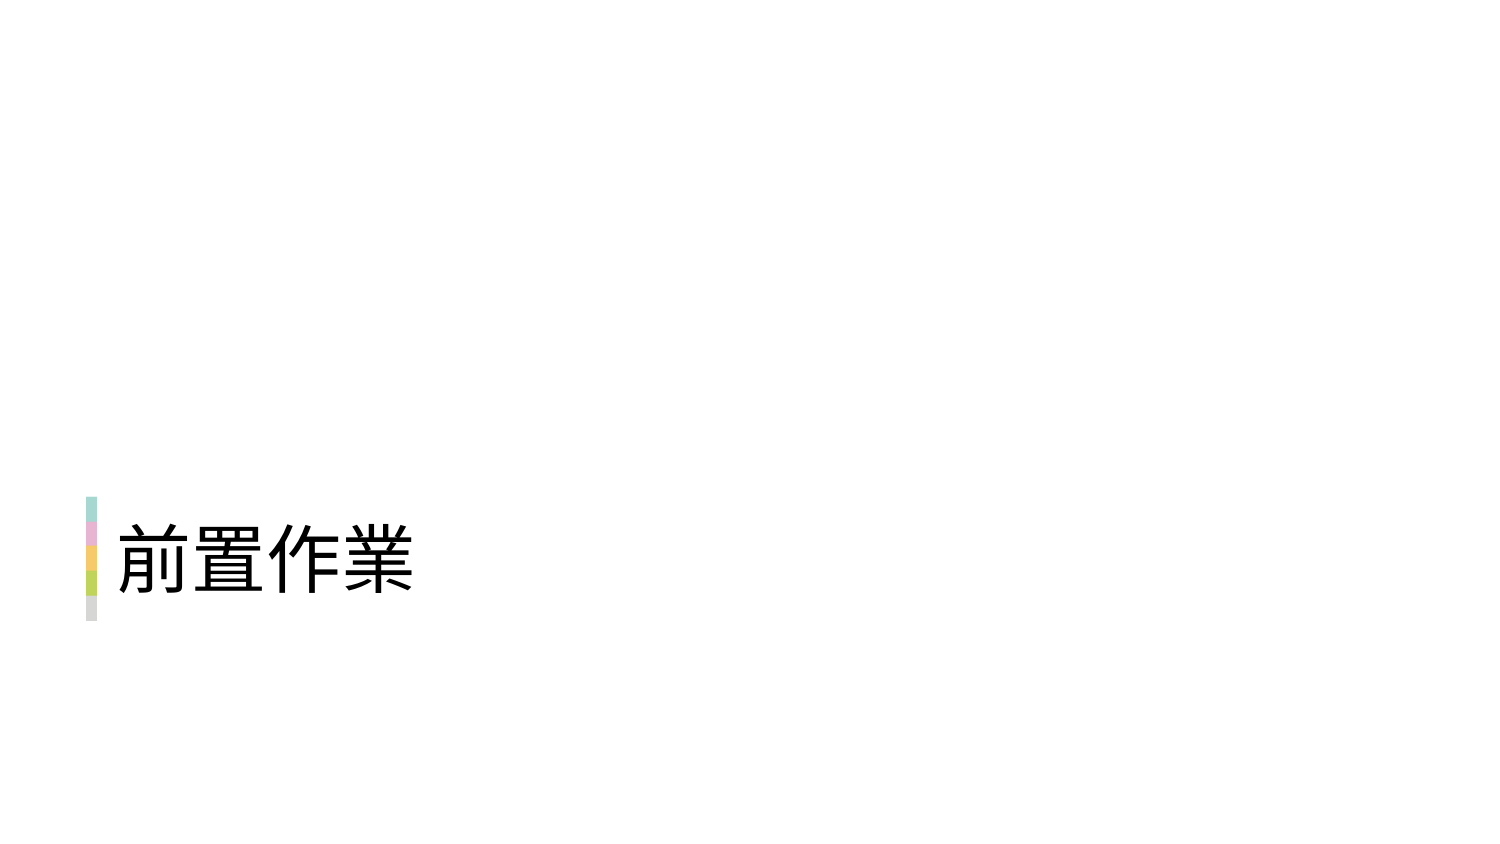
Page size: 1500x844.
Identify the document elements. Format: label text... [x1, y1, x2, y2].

title 前置作業 [101, 488, 1166, 627]
picture [86, 493, 97, 621]
